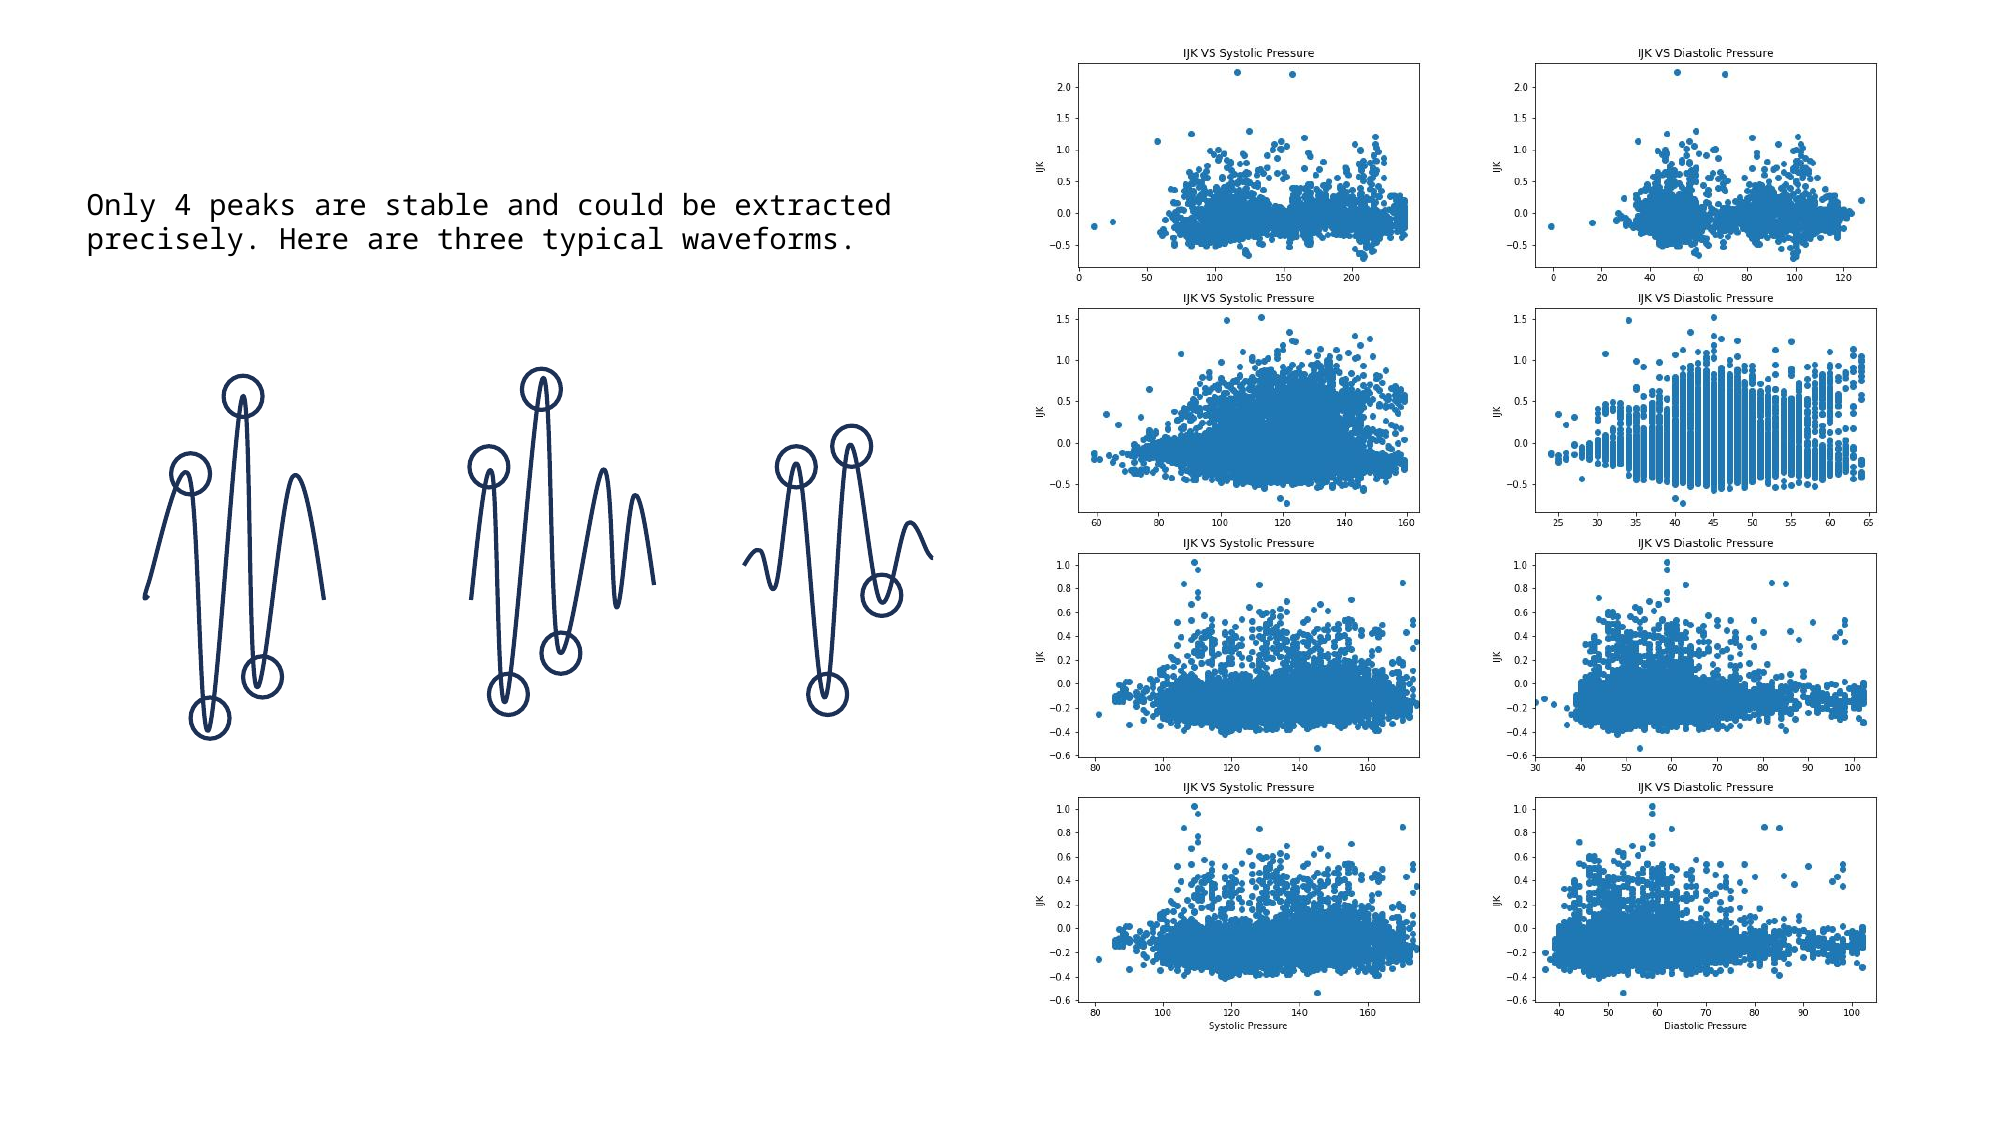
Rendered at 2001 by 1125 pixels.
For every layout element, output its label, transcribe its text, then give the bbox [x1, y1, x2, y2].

text_box Only 4 peaks are stable and could be extracted precisely. Here are three typical waveforms. [71, 178, 933, 263]
text_box [468, 411, 657, 674]
picture [1482, 37, 1886, 1041]
text_box [188, 695, 232, 741]
text_box [806, 671, 850, 718]
text_box [519, 366, 563, 412]
text_box [486, 671, 530, 718]
text_box [742, 467, 934, 674]
picture [1025, 37, 1429, 1041]
text_box [539, 630, 583, 676]
text_box [830, 423, 874, 469]
text_box [221, 373, 265, 420]
text_box [774, 444, 818, 490]
text_box [860, 572, 904, 618]
text_box [142, 419, 327, 697]
text_box [169, 451, 213, 497]
text_box [467, 444, 511, 490]
text_box [240, 654, 285, 700]
